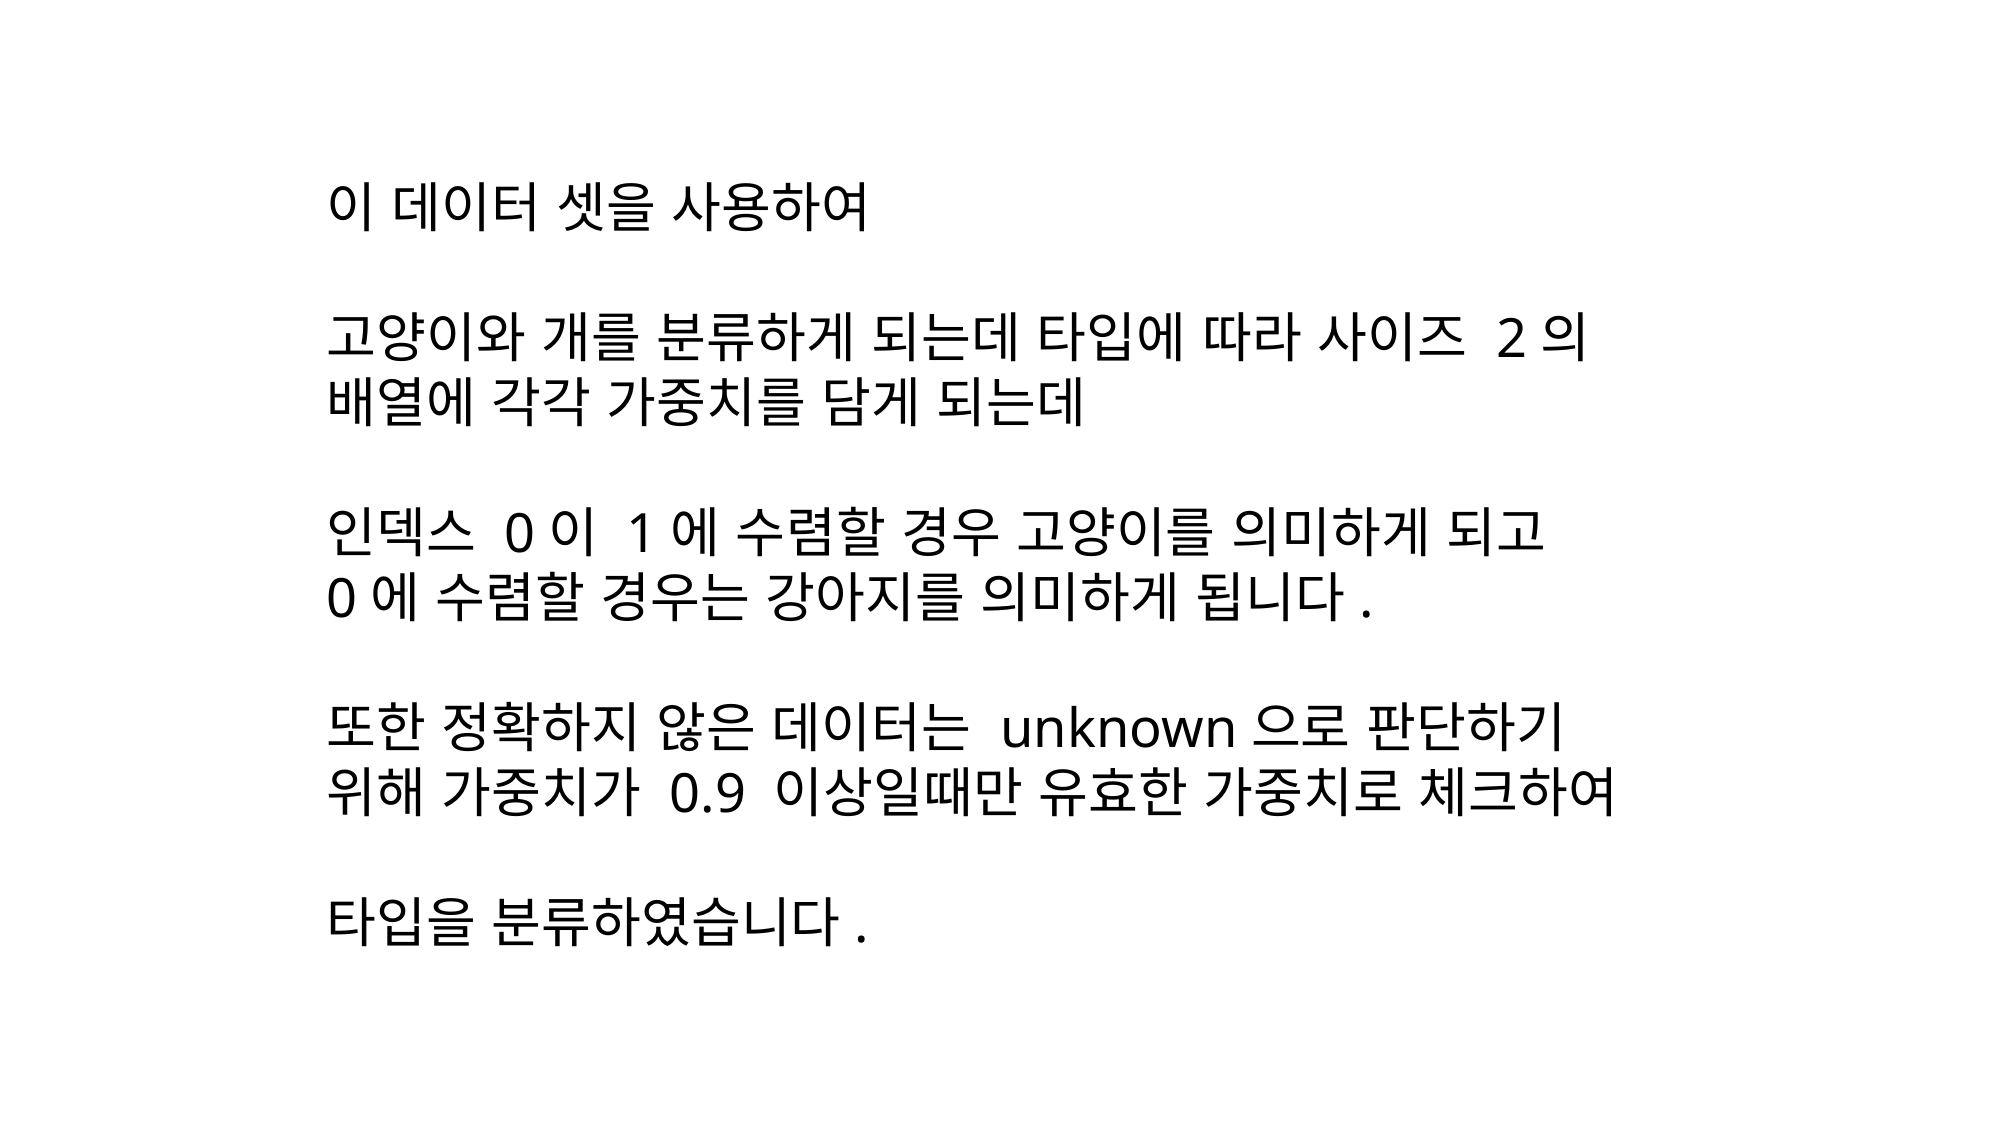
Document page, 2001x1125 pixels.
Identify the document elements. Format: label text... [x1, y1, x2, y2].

text_box 이 데이터 셋을 사용하여 고양이와 개를 분류하게 되는데 타입에 따라 사이즈 2의 배열에 각각 가중치를 담게 되는데 인덱스 0이 1에 수렴할 경우 고양이를 의미하게 되고 0에 수렴할 경우는 강아지를 의미하게 됩니다. 또한 정확하지 않은 데이터는 unknown으로 판단하기 위해 가중치가 0.9 이상일때만 유효한 가중치로 체크하여 타입을 분류하였습니다. [311, 166, 1689, 1026]
